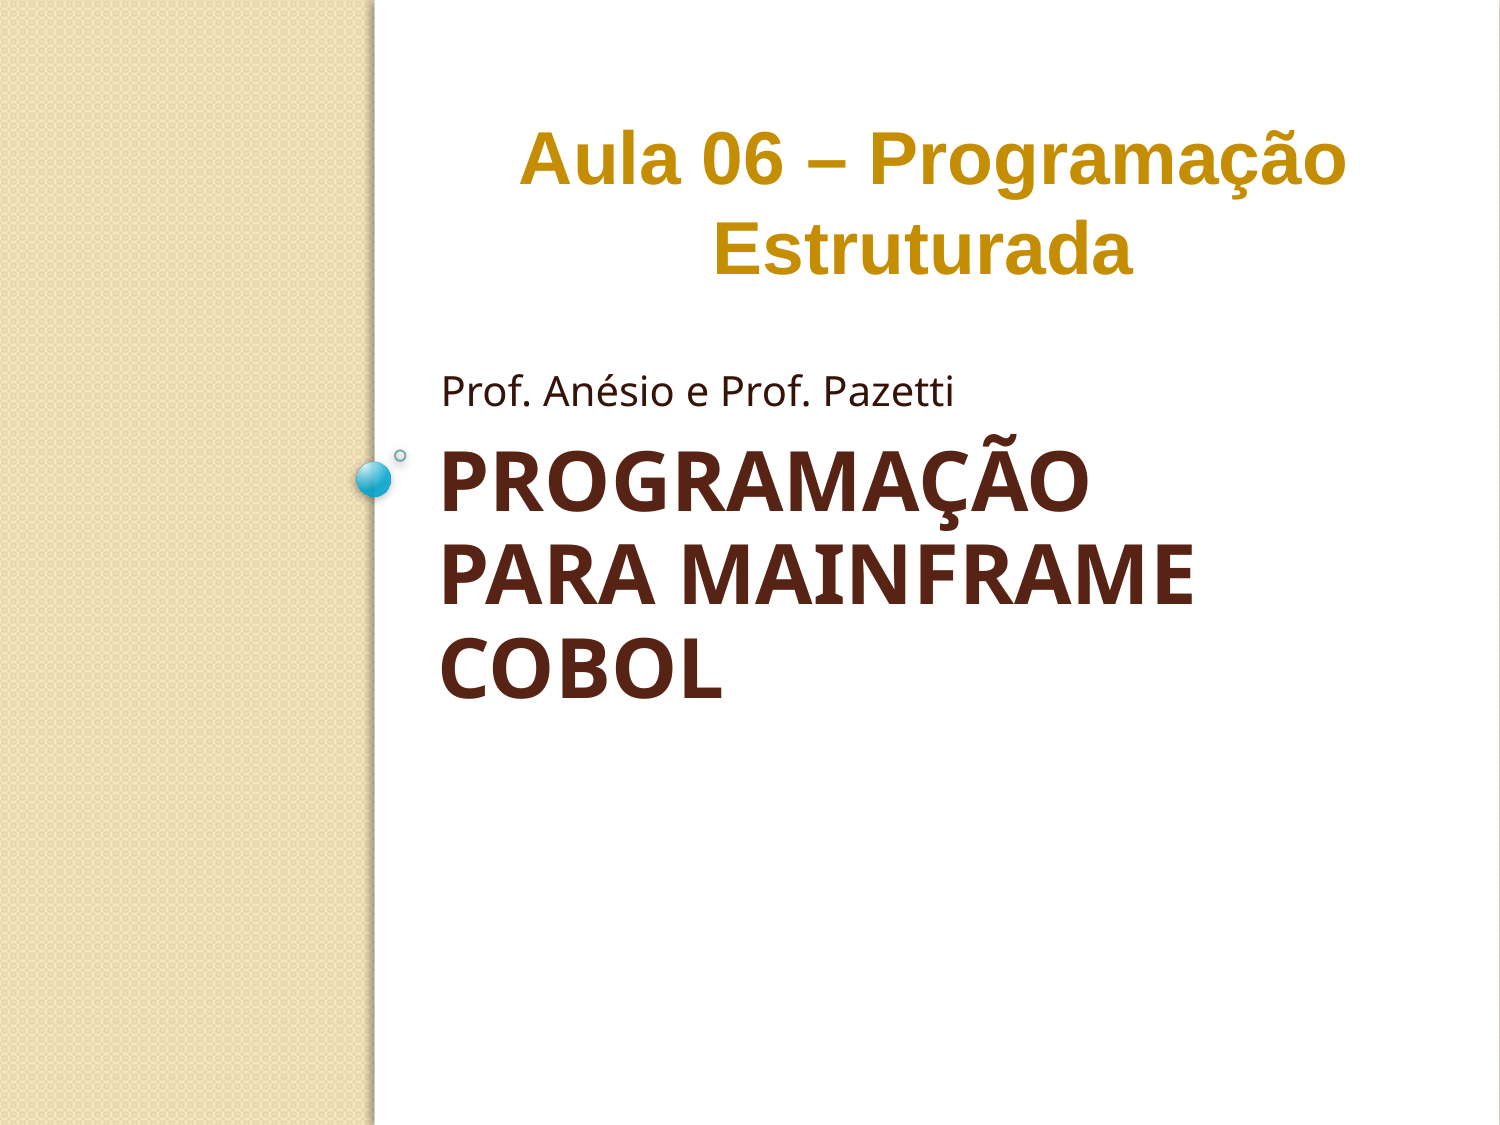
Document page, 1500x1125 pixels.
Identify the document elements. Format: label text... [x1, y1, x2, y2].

text_box Aula 06 – Programação Estruturada [419, 101, 1449, 297]
title PROGRAMAÇÃO PARA MAINFRAME COBOL [422, 426, 1473, 802]
list Prof. Anésio e Prof. Pazetti [422, 174, 1473, 423]
